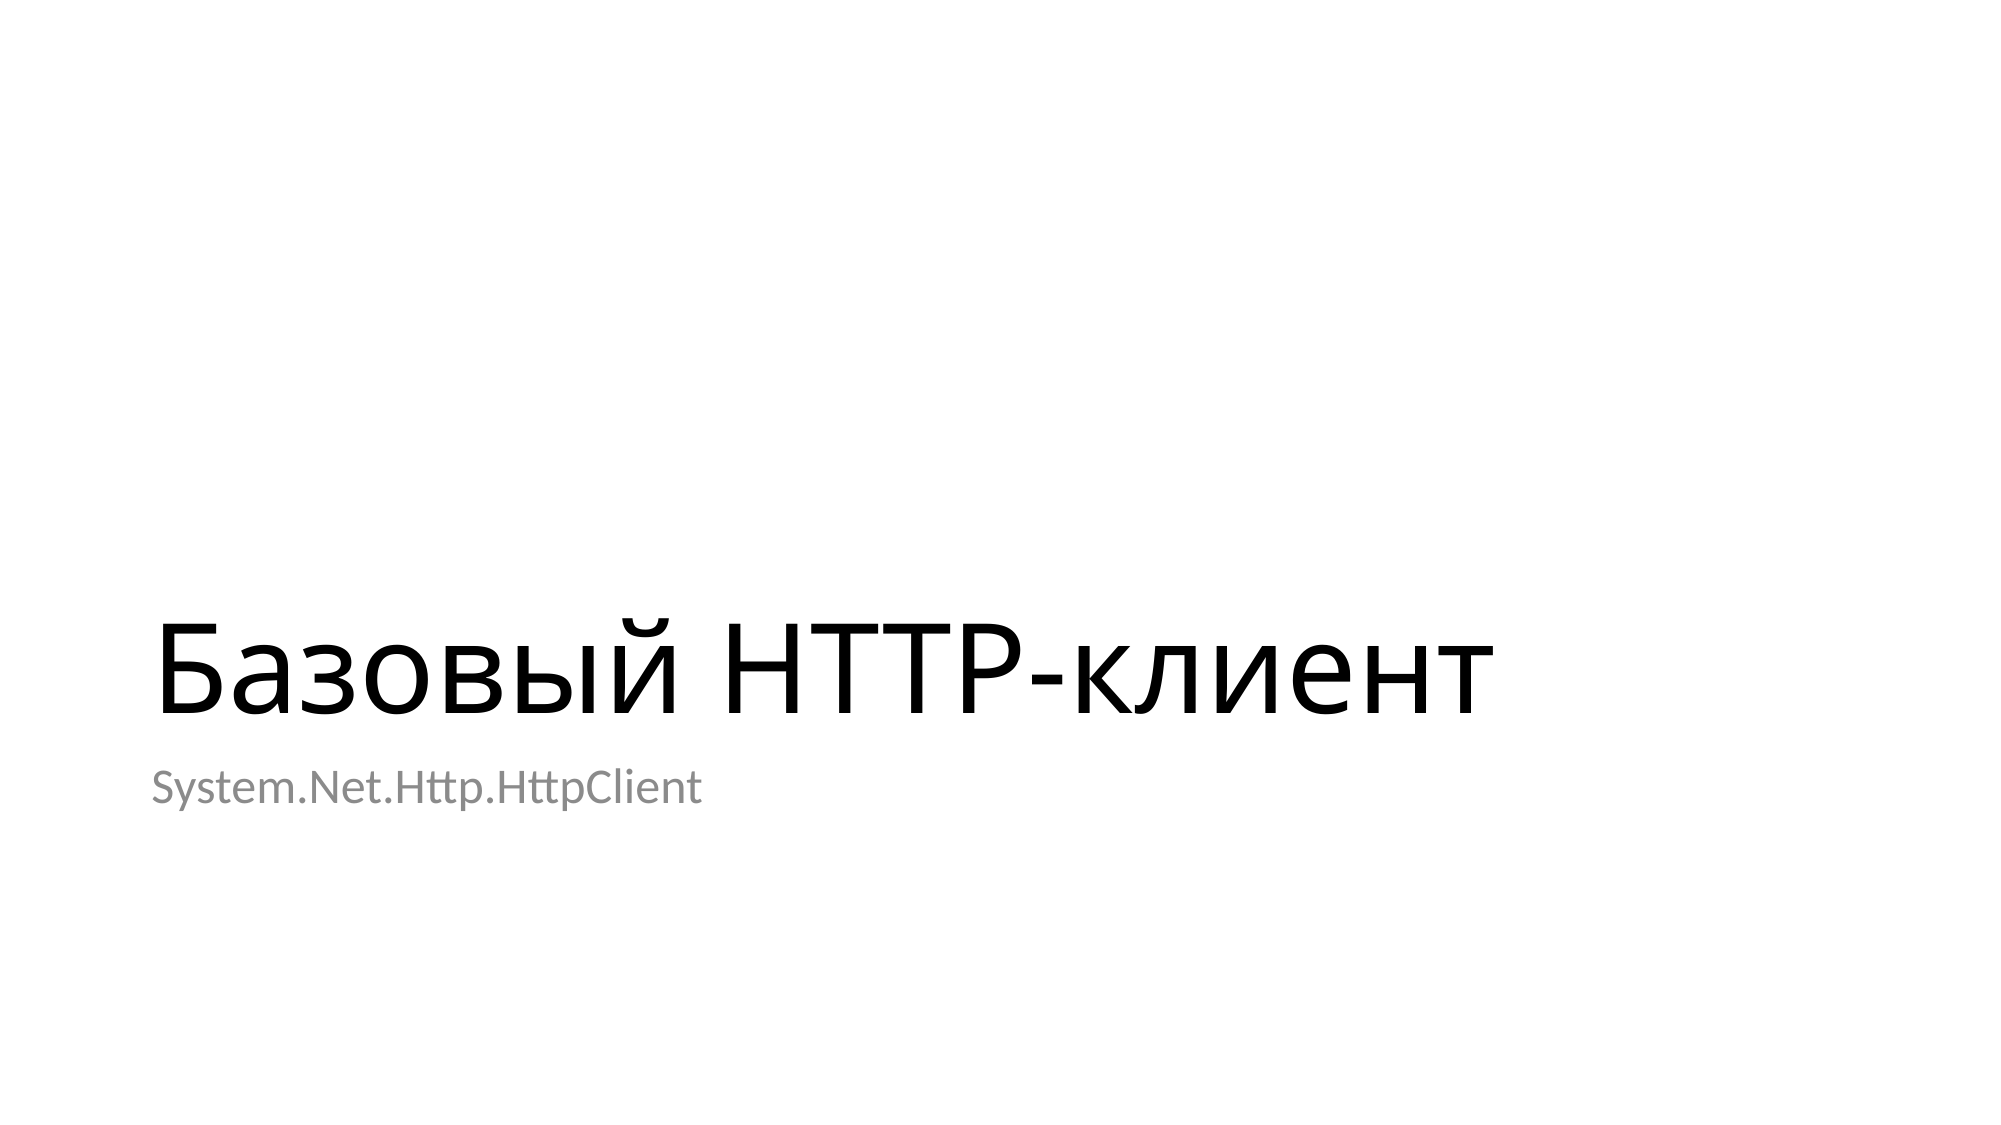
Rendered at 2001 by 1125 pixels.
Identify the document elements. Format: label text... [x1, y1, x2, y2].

list System.Net.Http.HttpClient [136, 752, 1862, 999]
title Базовый HTTP-клиент [136, 280, 1862, 749]
